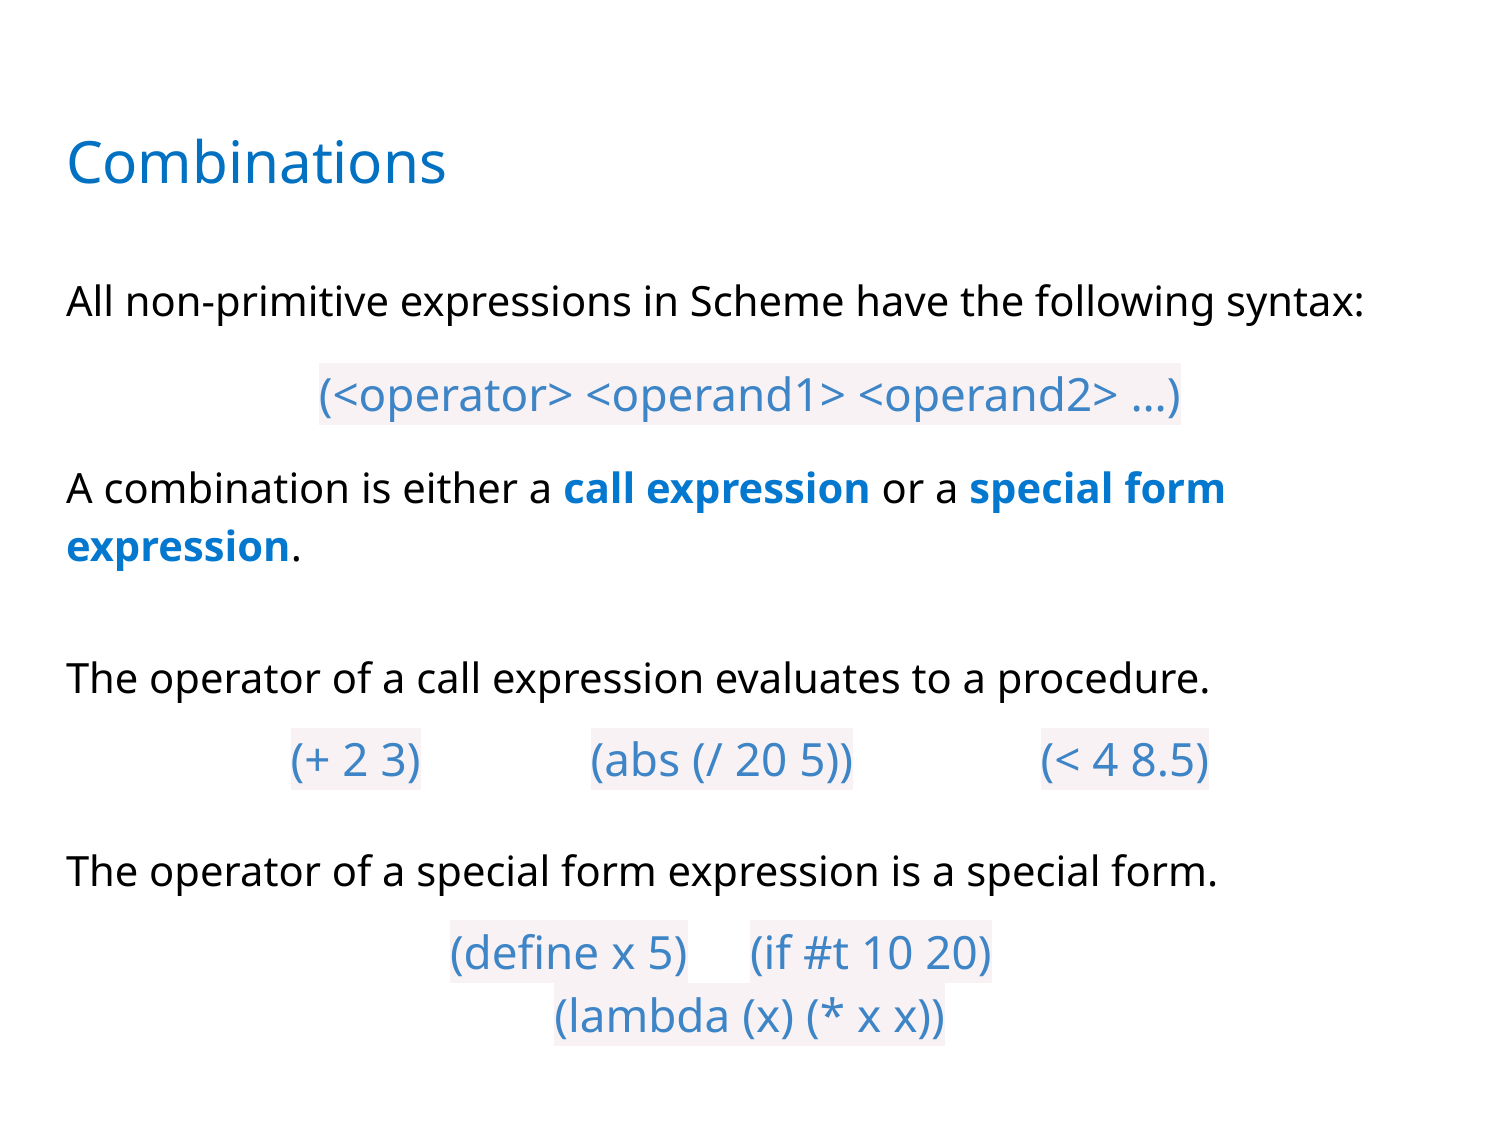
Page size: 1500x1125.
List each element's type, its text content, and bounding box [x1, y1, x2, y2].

title Combinations [51, 97, 1449, 223]
list All non-primitive expressions in Scheme have the following syntax: (<operator> <operand1> <operand2> …) A combination is either a call expression or a special form expression. The operator of a call expression evaluates to a procedure. (+ 2 3) (abs (/ 20 5)) (< 4 8.5) The operator of a special form expression is a special form. (define x 5) (if #t 10 20) (lambda (x) (* x x)) [51, 252, 1449, 1000]
